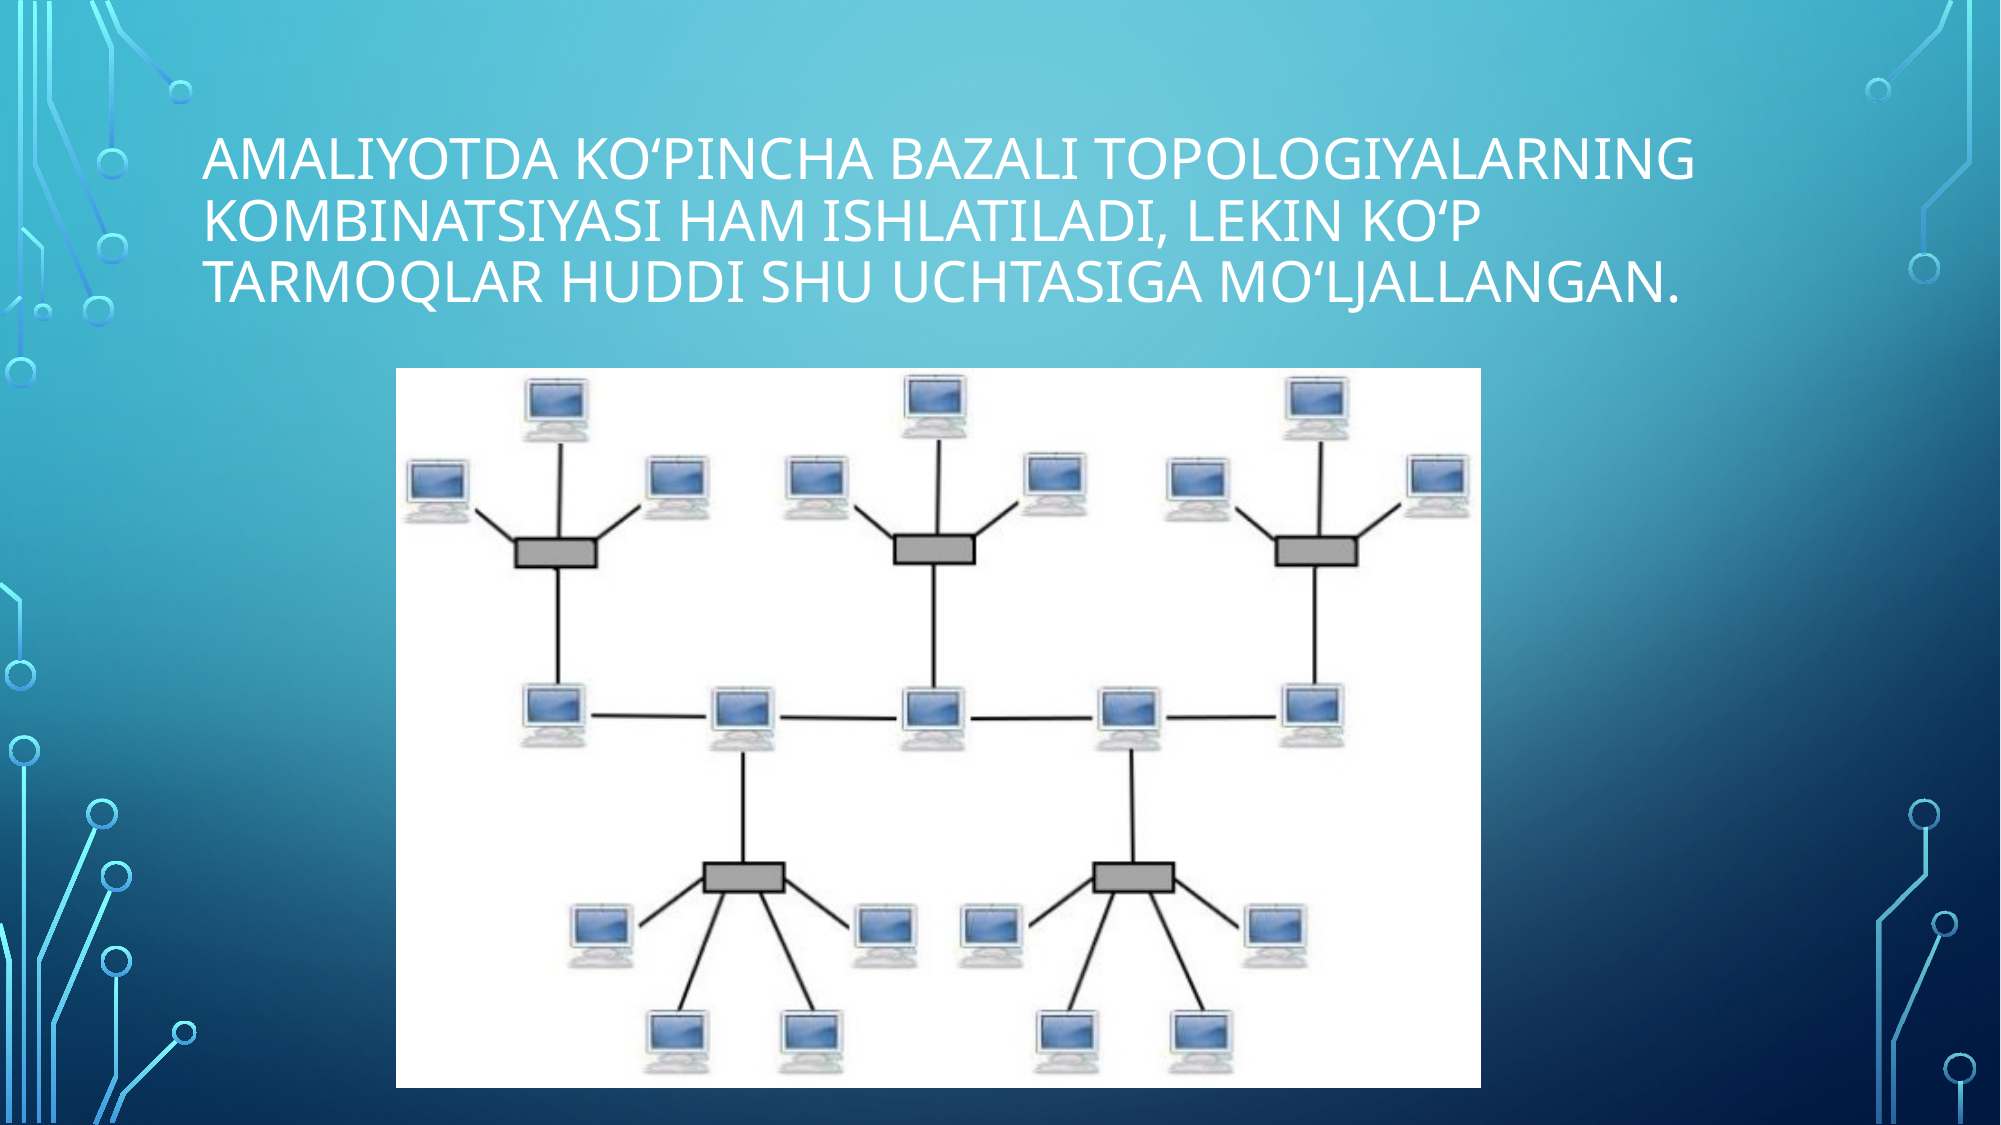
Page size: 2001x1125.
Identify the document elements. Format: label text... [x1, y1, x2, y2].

picture [396, 368, 1481, 1088]
title Amaliyotda ko‘pincha bаzаli topologiyalarning kombinatsiyasi ham ishlatiladi, lekin ko‘p tarmoqlar huddi shu uchtasiga mo‘ljallangan. [187, 101, 1813, 344]
